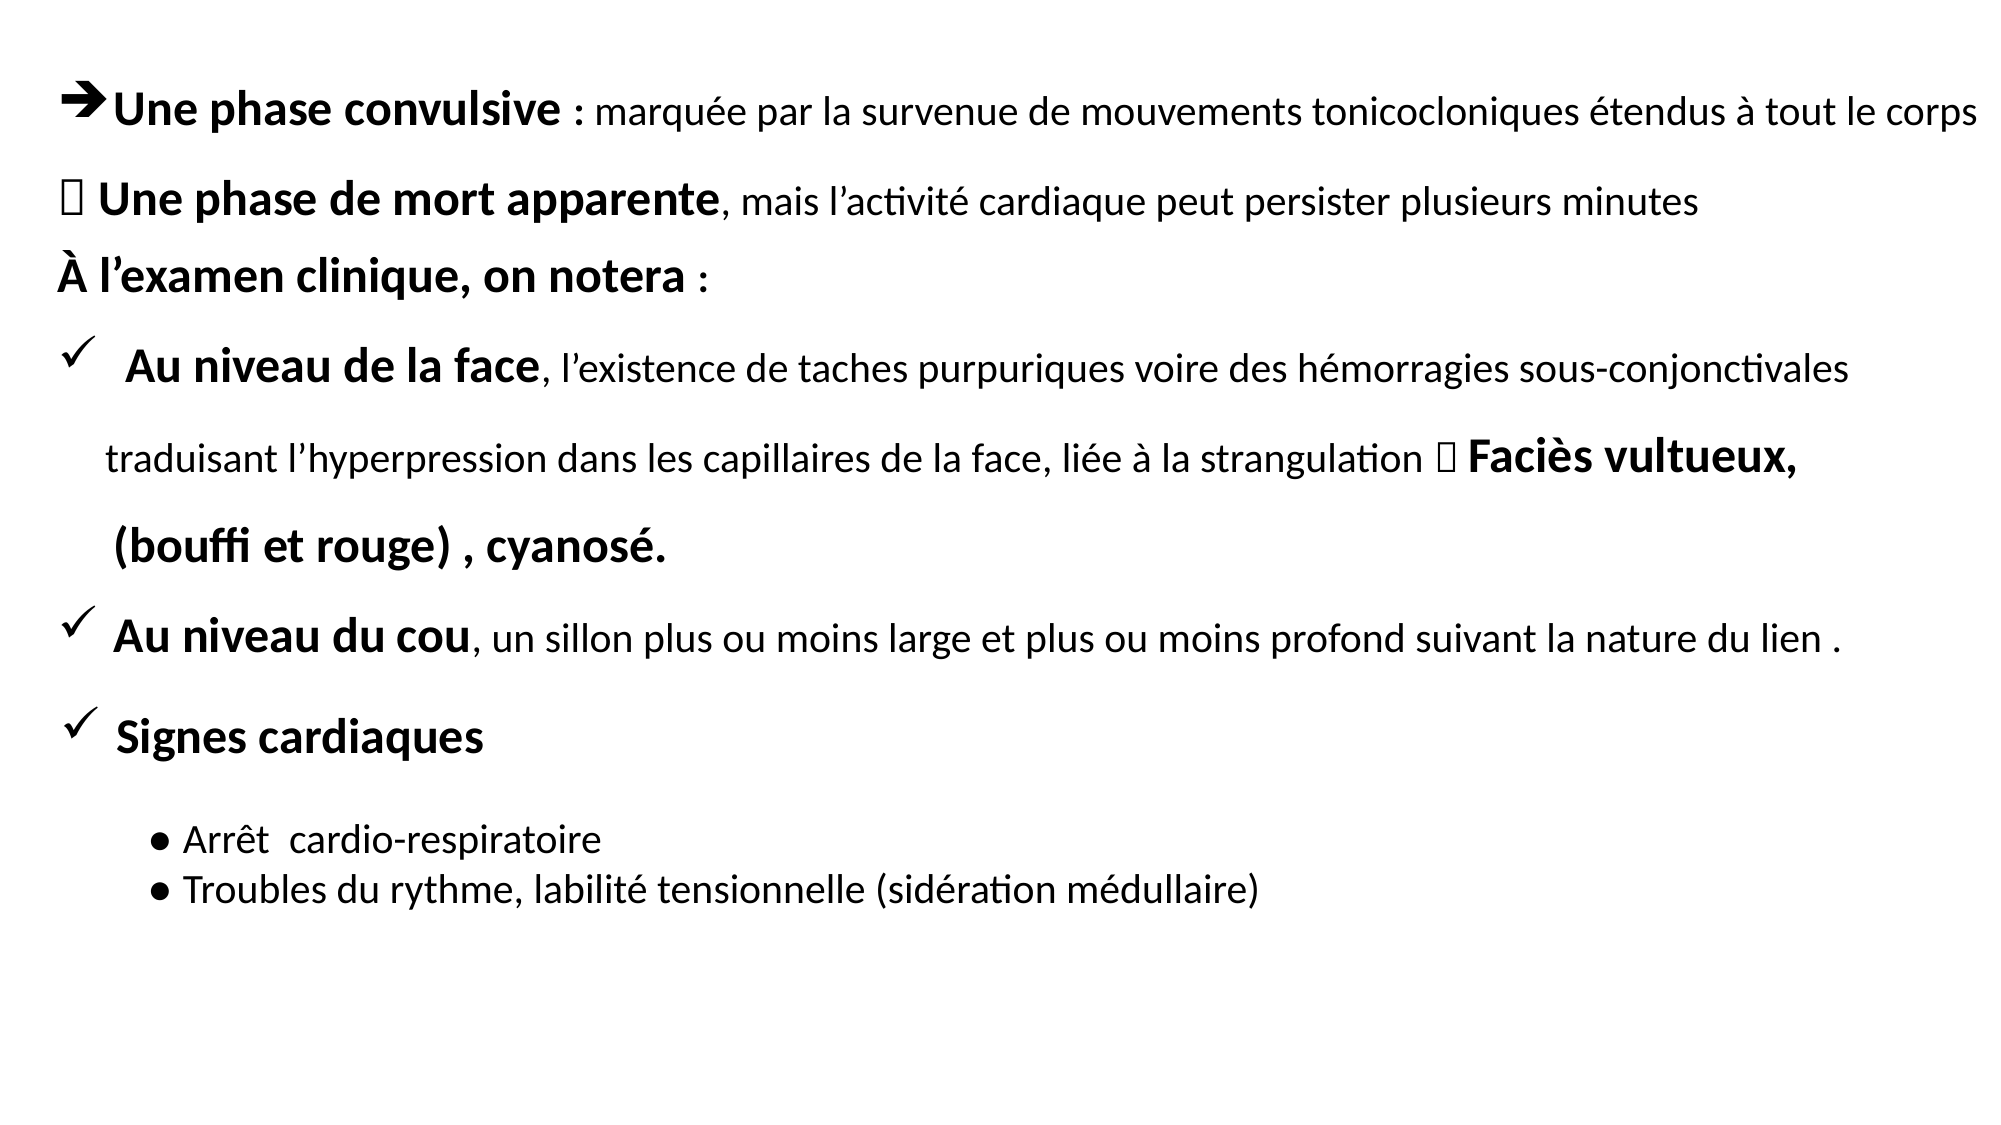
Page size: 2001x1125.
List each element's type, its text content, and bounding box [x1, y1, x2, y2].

text_box Une phase convulsive : marquée par la survenue de mouvements tonicocloniques étendus à tout le corps  Une phase de mort apparente, mais l’activité cardiaque peut persister plusieurs minutes [42, 38, 2000, 233]
text_box ● Arrêt cardio-respiratoire ● Troubles du rythme, labilité tensionnelle (sidération médullaire) [94, 803, 1428, 919]
text_box À l’examen clinique, on notera : Au niveau de la face, l’existence de taches purpuriques voire des hémorragies sous-conjonctivales traduisant l’hyperpression dans les capillaires de la face, liée à la strangulation  Faciès vultueux, (bouffi et rouge) , cyanosé. Au niveau du cou, un sillon plus ou moins large et plus ou moins profond suivant la nature du lien . [42, 235, 1952, 670]
text_box Signes cardiaques [45, 696, 500, 771]
